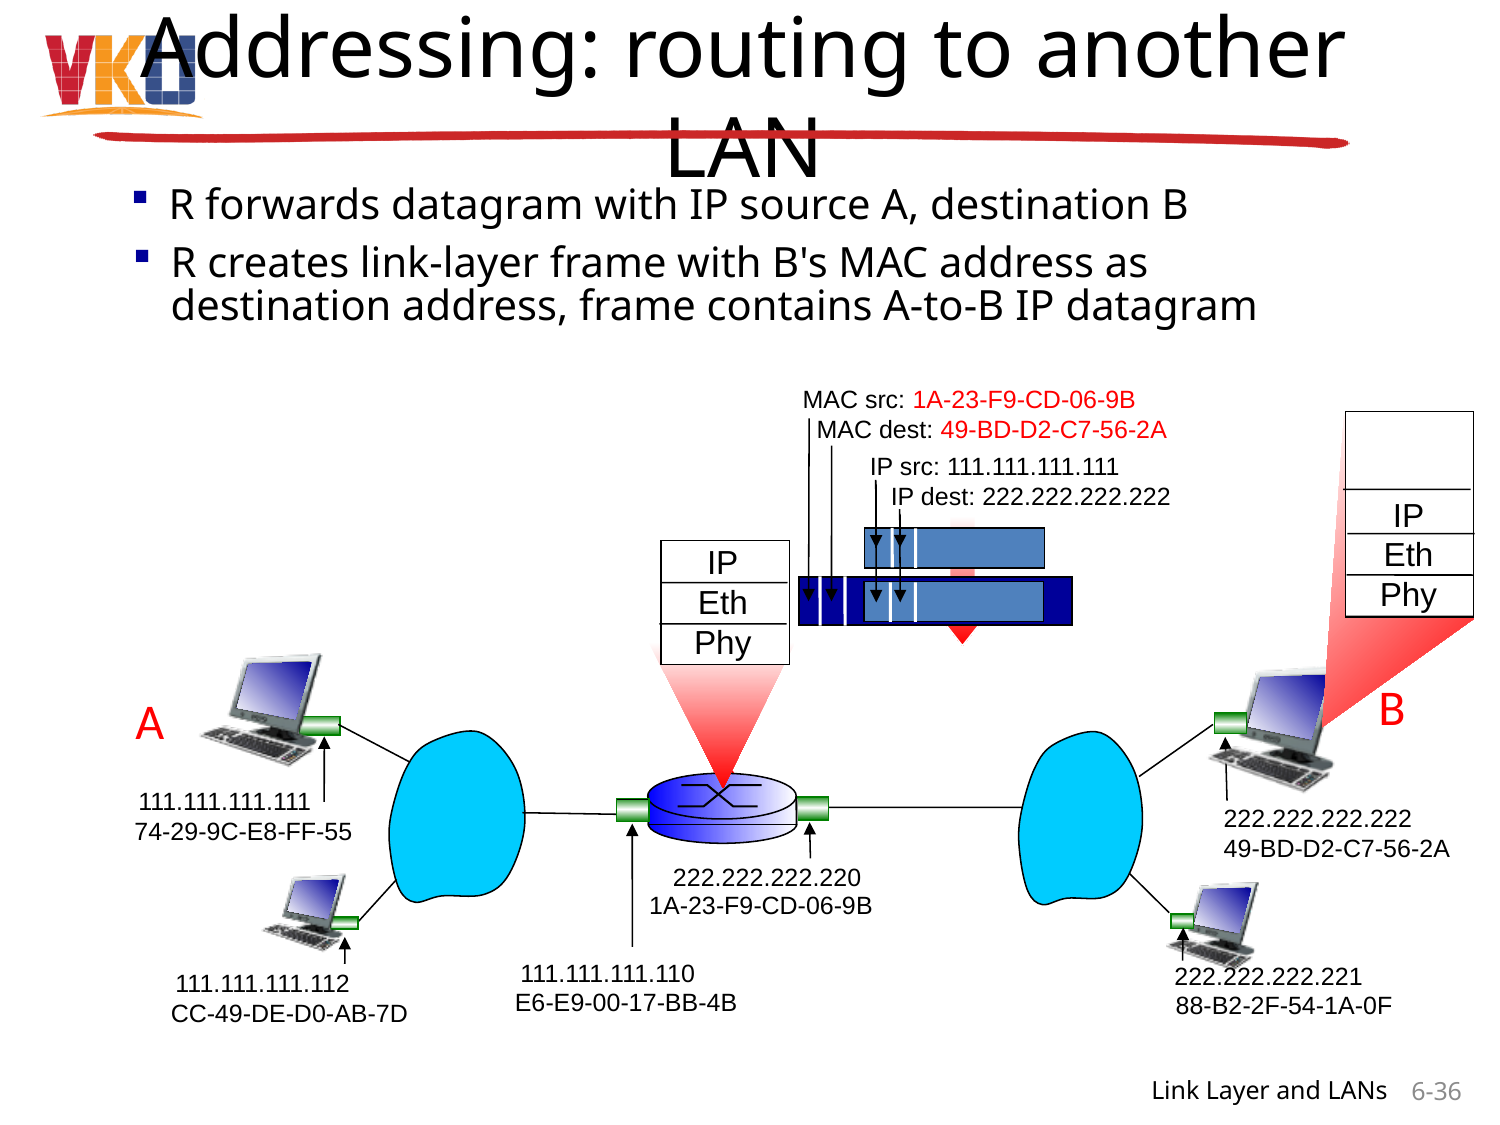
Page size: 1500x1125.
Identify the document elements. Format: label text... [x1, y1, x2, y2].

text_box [116, 649, 1466, 1036]
text_box [953, 635, 972, 646]
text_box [785, 375, 1185, 626]
slide_number 6-36 [1387, 1069, 1478, 1115]
title Addressing: routing to another LAN [87, 0, 1400, 188]
picture [88, 124, 1364, 154]
text_box R creates link-layer frame with B's MAC address as destination address, frame contains A-to-B IP datagram [117, 236, 1393, 355]
footer Link Layer and LANs [1045, 1069, 1404, 1110]
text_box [1322, 406, 1475, 728]
picture [30, 21, 87, 129]
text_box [648, 453, 796, 789]
text_box R forwards datagram with IP source A, destination B [115, 177, 1391, 269]
